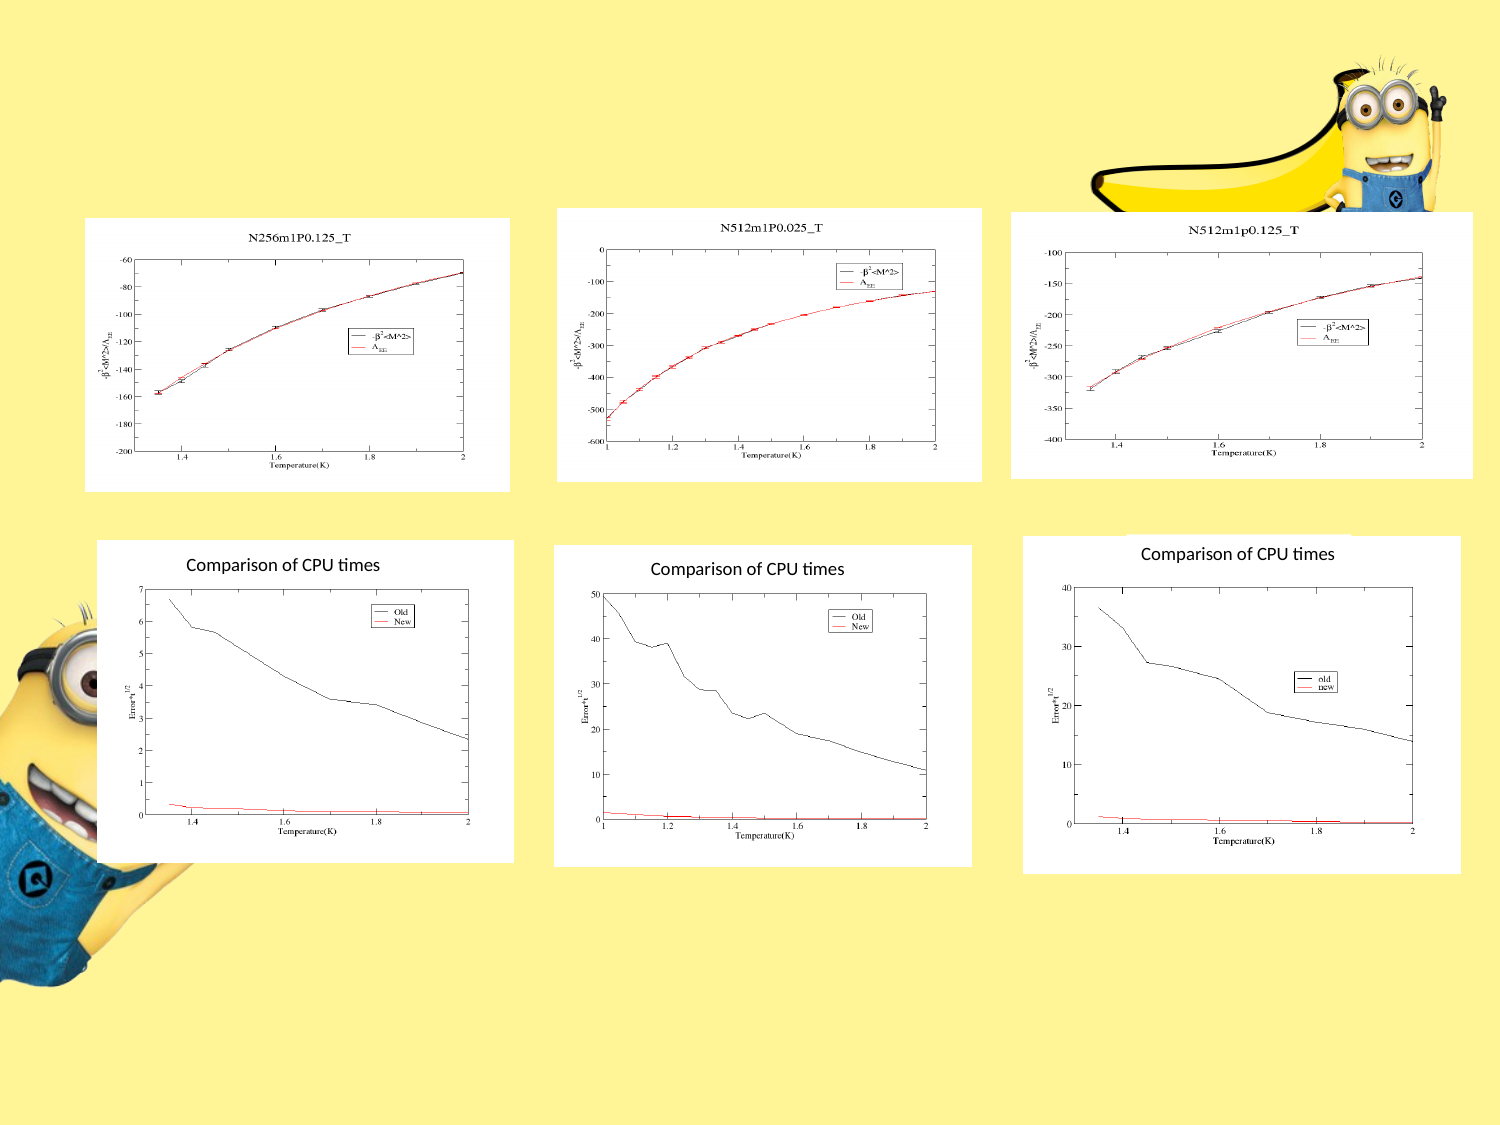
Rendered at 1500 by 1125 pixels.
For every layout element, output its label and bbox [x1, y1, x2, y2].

picture [0, 540, 515, 998]
picture [557, 208, 982, 482]
picture [85, 218, 510, 492]
picture [1011, 37, 1473, 479]
picture [554, 544, 972, 868]
picture [1023, 536, 1461, 874]
